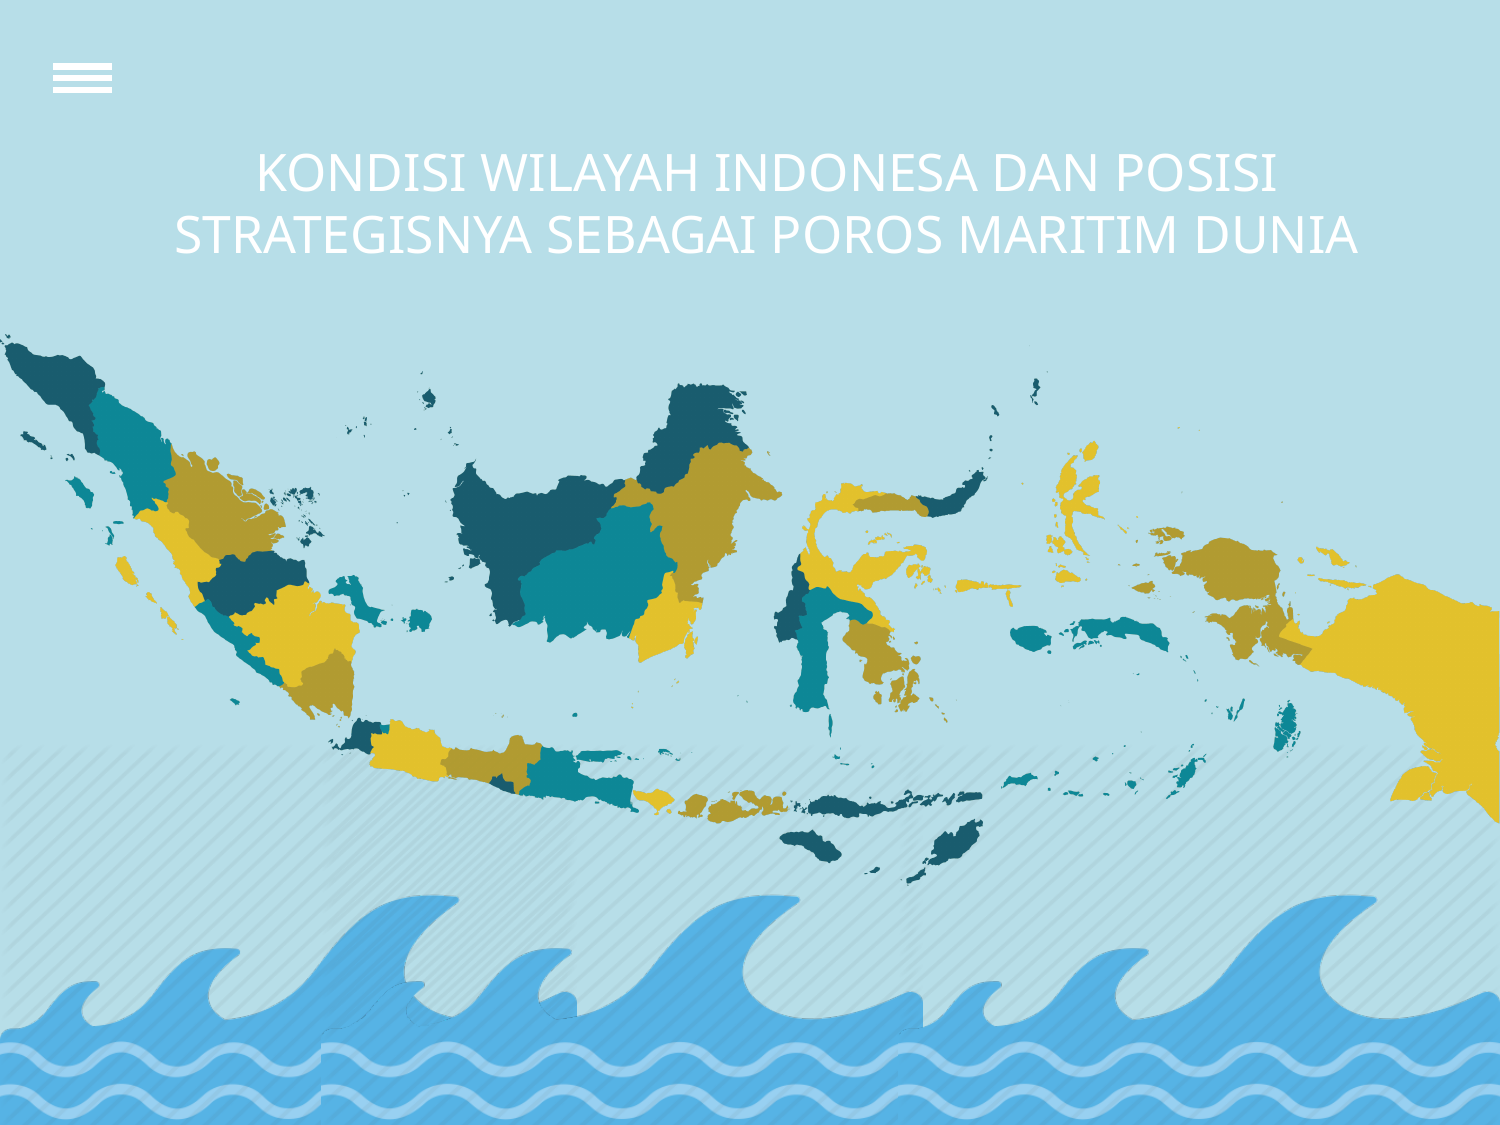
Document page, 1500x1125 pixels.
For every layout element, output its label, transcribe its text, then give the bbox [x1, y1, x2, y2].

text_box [52, 66, 113, 91]
title KONDISI WILAYAH INDONESA DAN POSISI STRATEGISNYA SEBAGAI POROS MARITIM DUNIA [159, 101, 1375, 303]
picture [0, 314, 1500, 886]
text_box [0, 893, 1500, 1125]
